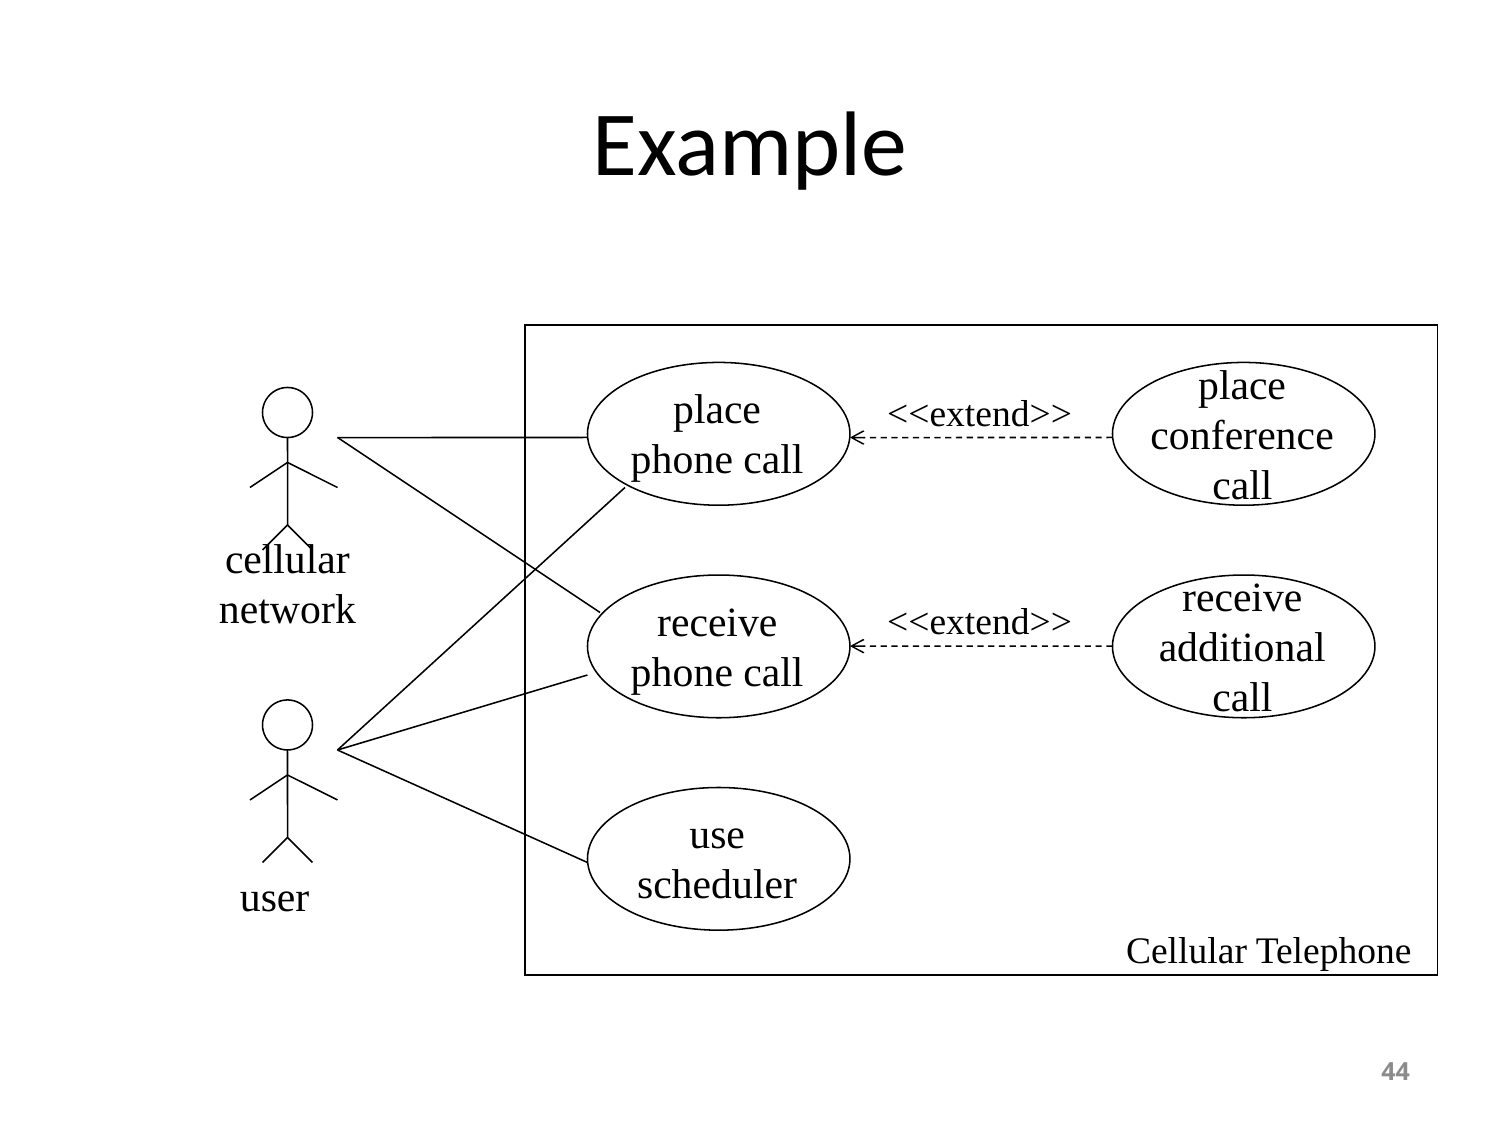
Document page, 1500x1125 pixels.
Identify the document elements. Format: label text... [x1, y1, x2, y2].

slide_number 44 [1074, 1042, 1425, 1103]
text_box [199, 324, 1438, 980]
title Example [75, 45, 1425, 233]
